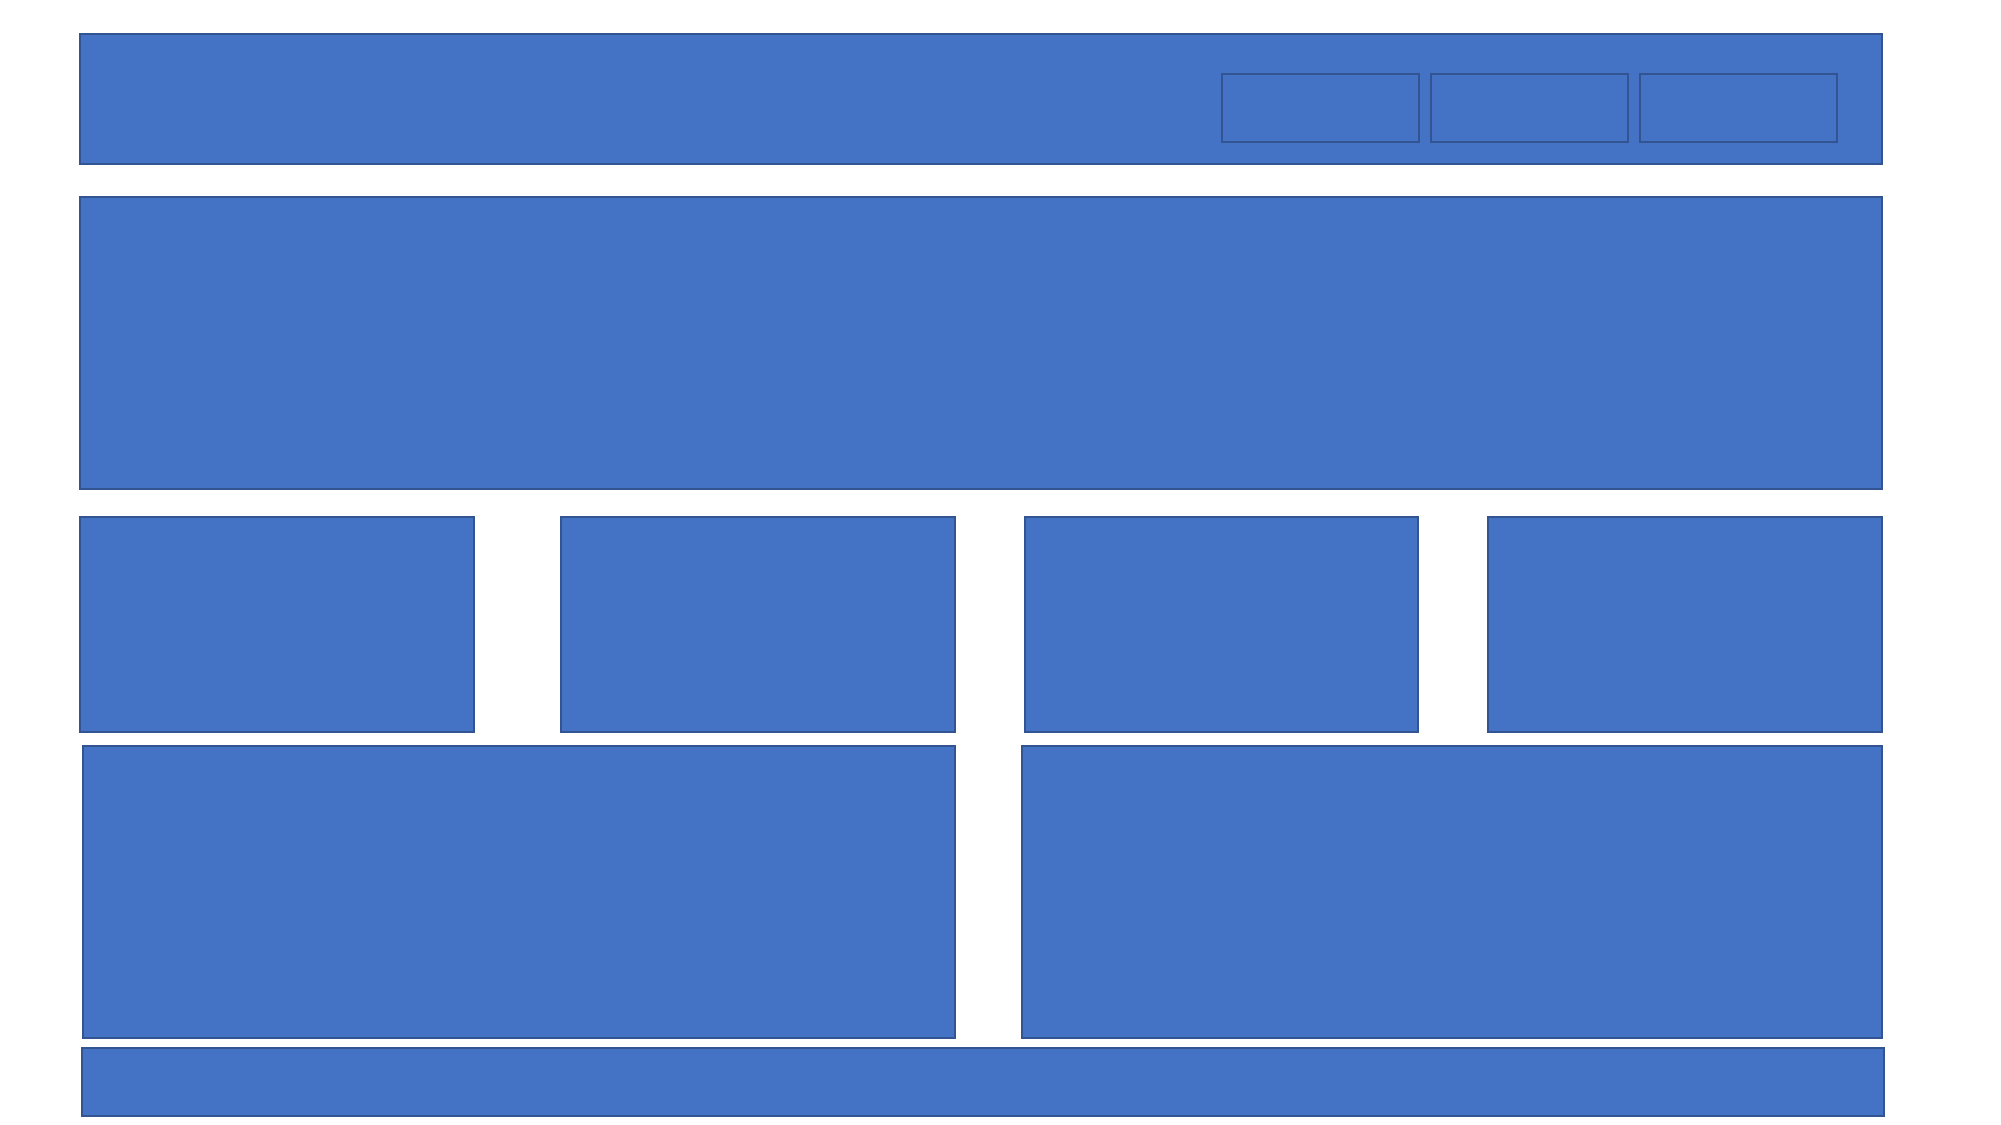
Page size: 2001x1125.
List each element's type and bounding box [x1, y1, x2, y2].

text_box [82, 745, 956, 1039]
text_box [1430, 73, 1629, 143]
text_box [560, 516, 956, 733]
text_box [1221, 73, 1420, 143]
text_box [1021, 745, 1883, 1039]
text_box [1639, 73, 1838, 143]
text_box [81, 1047, 1885, 1117]
text_box [1487, 516, 1883, 733]
text_box [79, 516, 475, 733]
text_box [79, 33, 1883, 165]
text_box [1024, 516, 1419, 733]
text_box [79, 196, 1883, 490]
